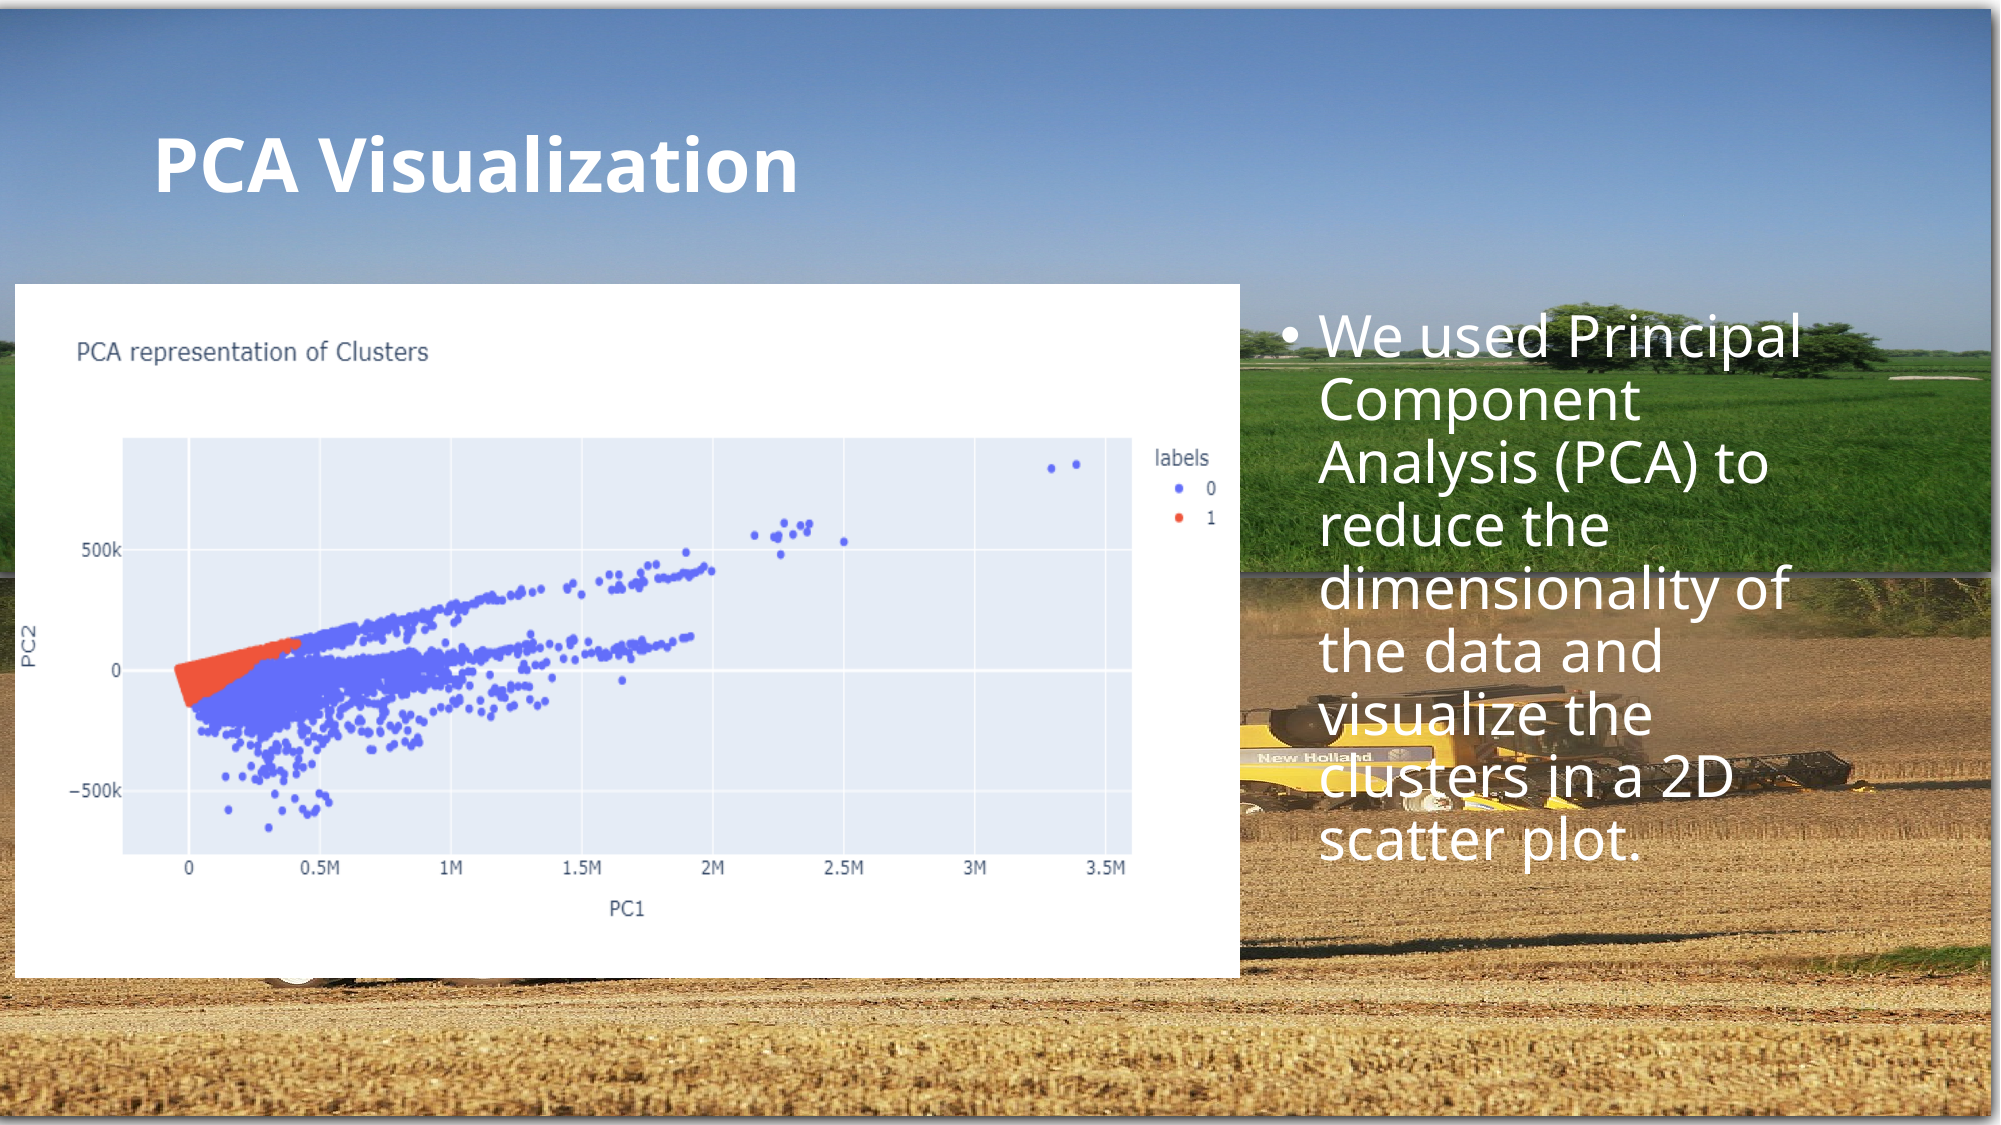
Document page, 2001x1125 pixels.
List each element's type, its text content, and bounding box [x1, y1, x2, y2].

picture [0, 9, 1991, 1116]
list We used Principal Component Analysis (PCA) to reduce the dimensionality of the data and visualize the clusters in a 2D scatter plot. [1265, 572, 1863, 578]
